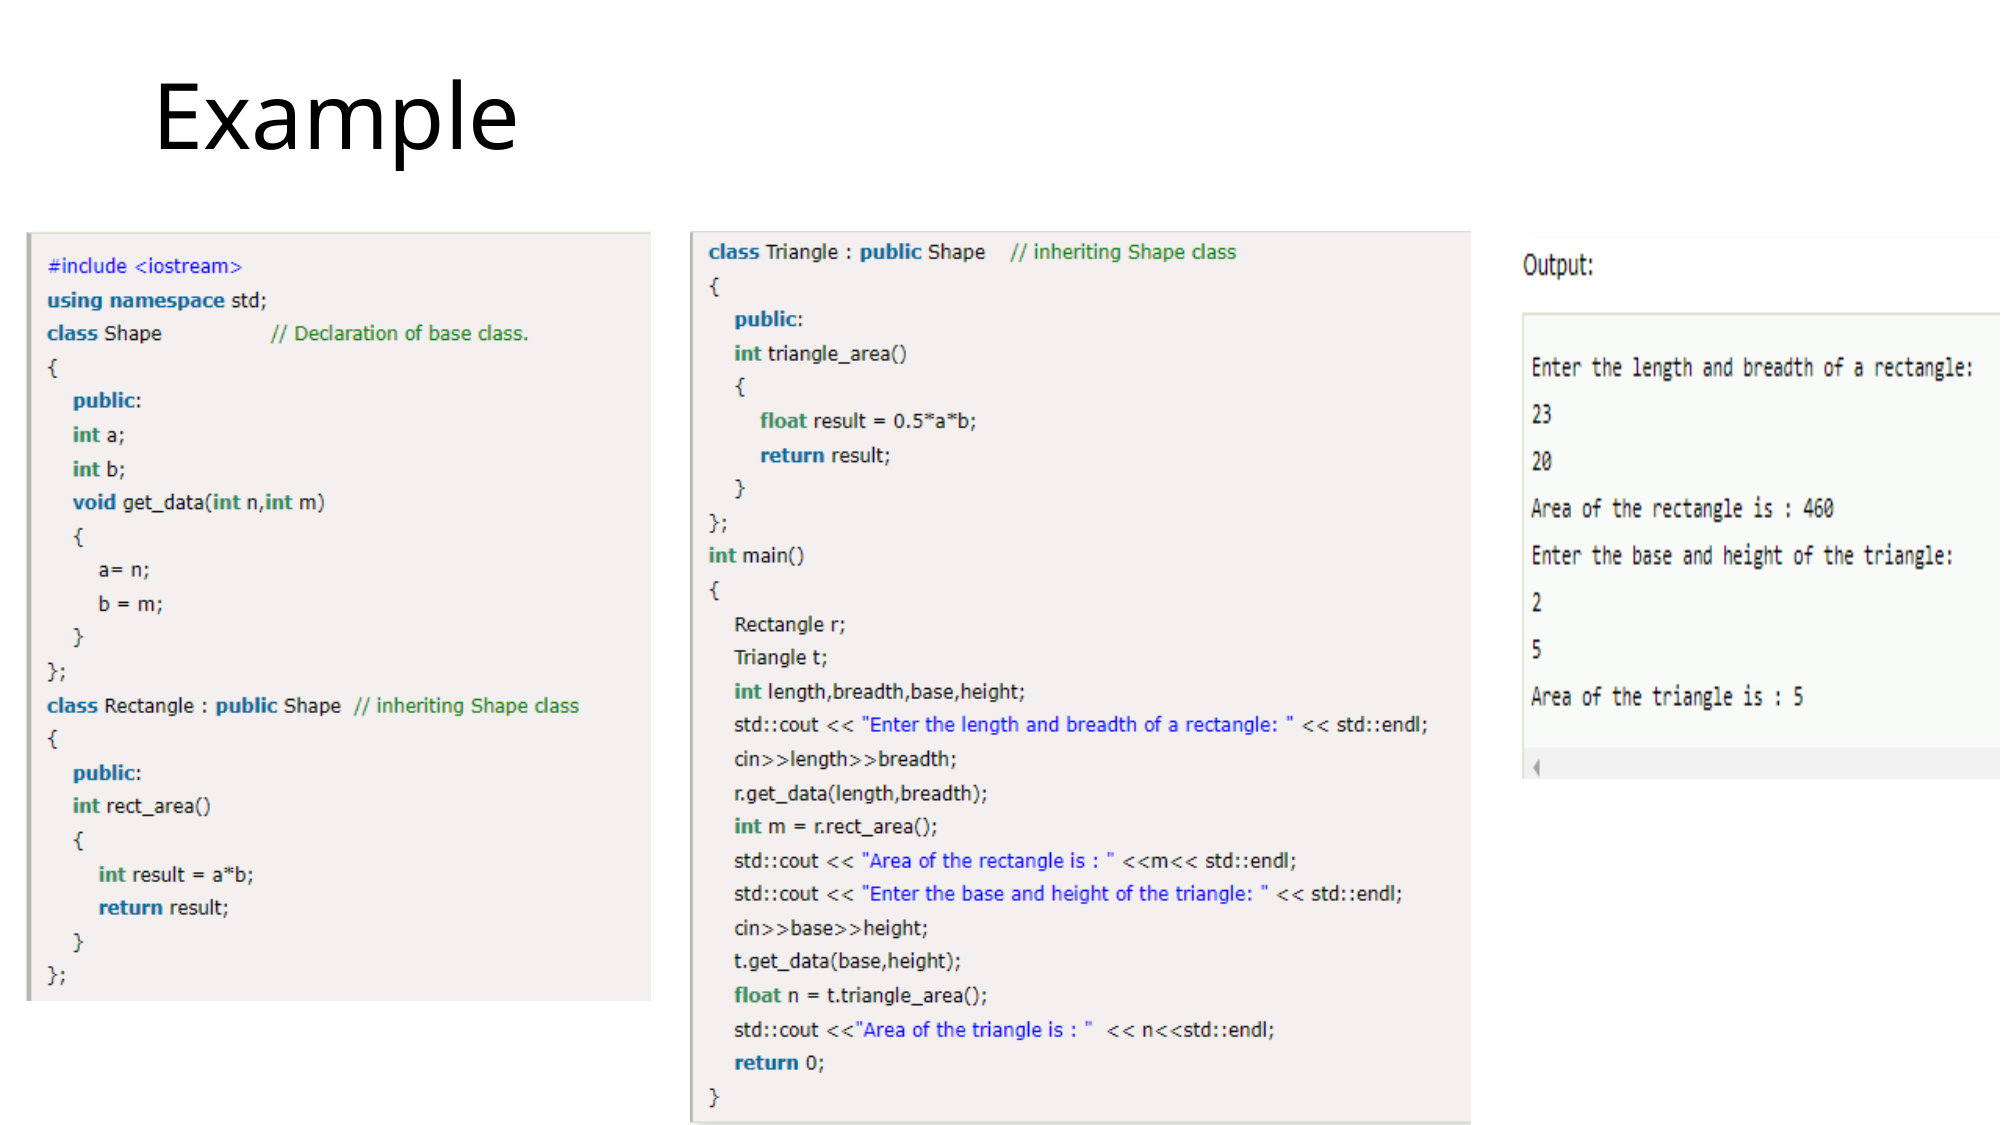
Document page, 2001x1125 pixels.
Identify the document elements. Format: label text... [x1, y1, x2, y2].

picture [690, 231, 1471, 1125]
picture [1510, 231, 2000, 780]
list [19, 231, 651, 1001]
title Example [137, 59, 1863, 180]
